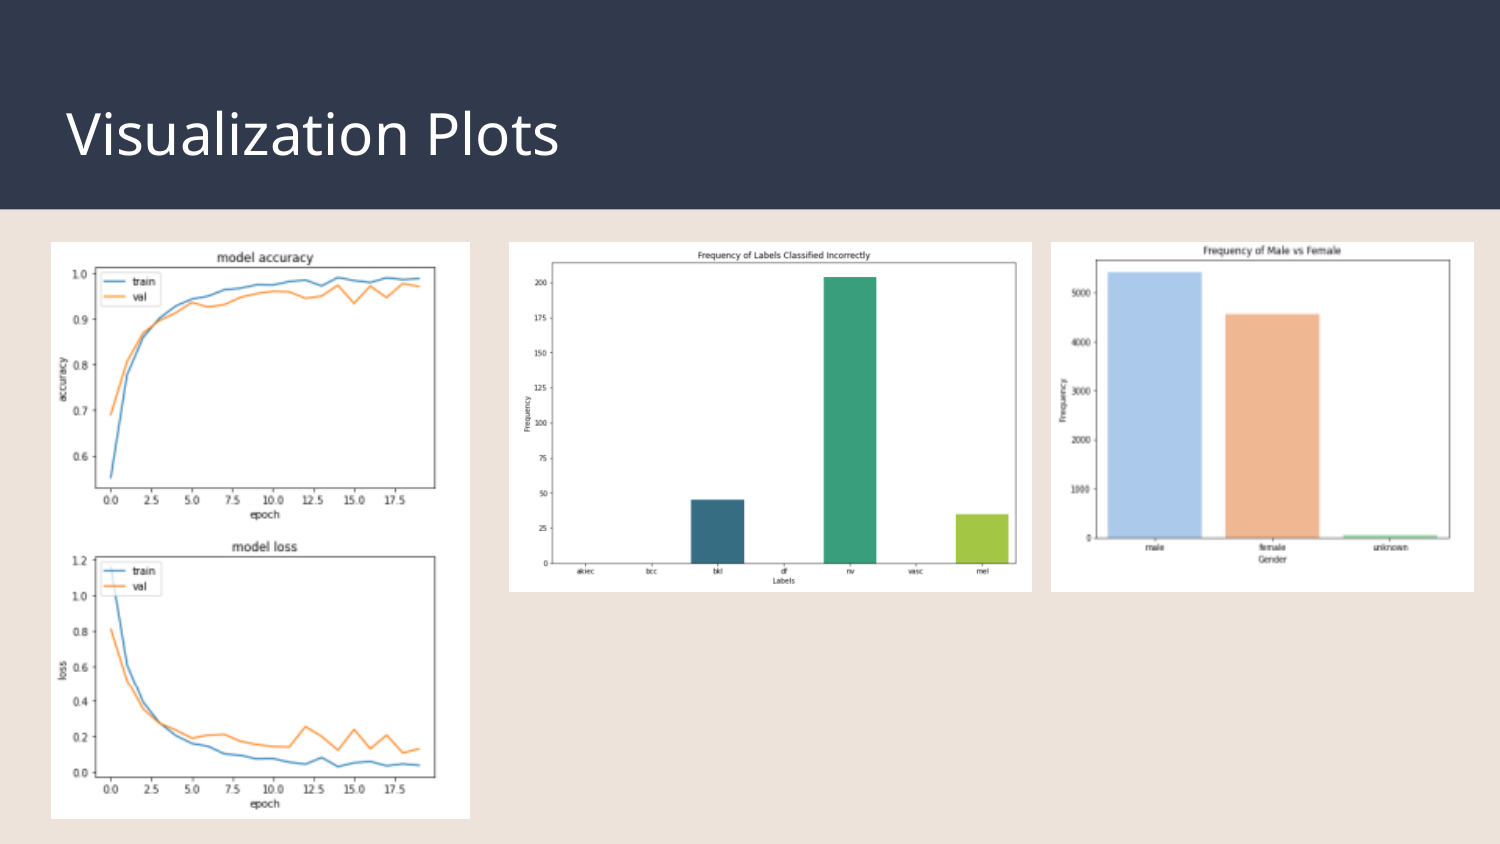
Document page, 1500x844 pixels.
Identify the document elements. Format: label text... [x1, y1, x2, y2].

text_box [102, 79, 1474, 186]
picture [509, 241, 1032, 592]
picture [50, 241, 471, 819]
picture [1051, 241, 1474, 592]
title Visualization Plots [51, 82, 1449, 185]
